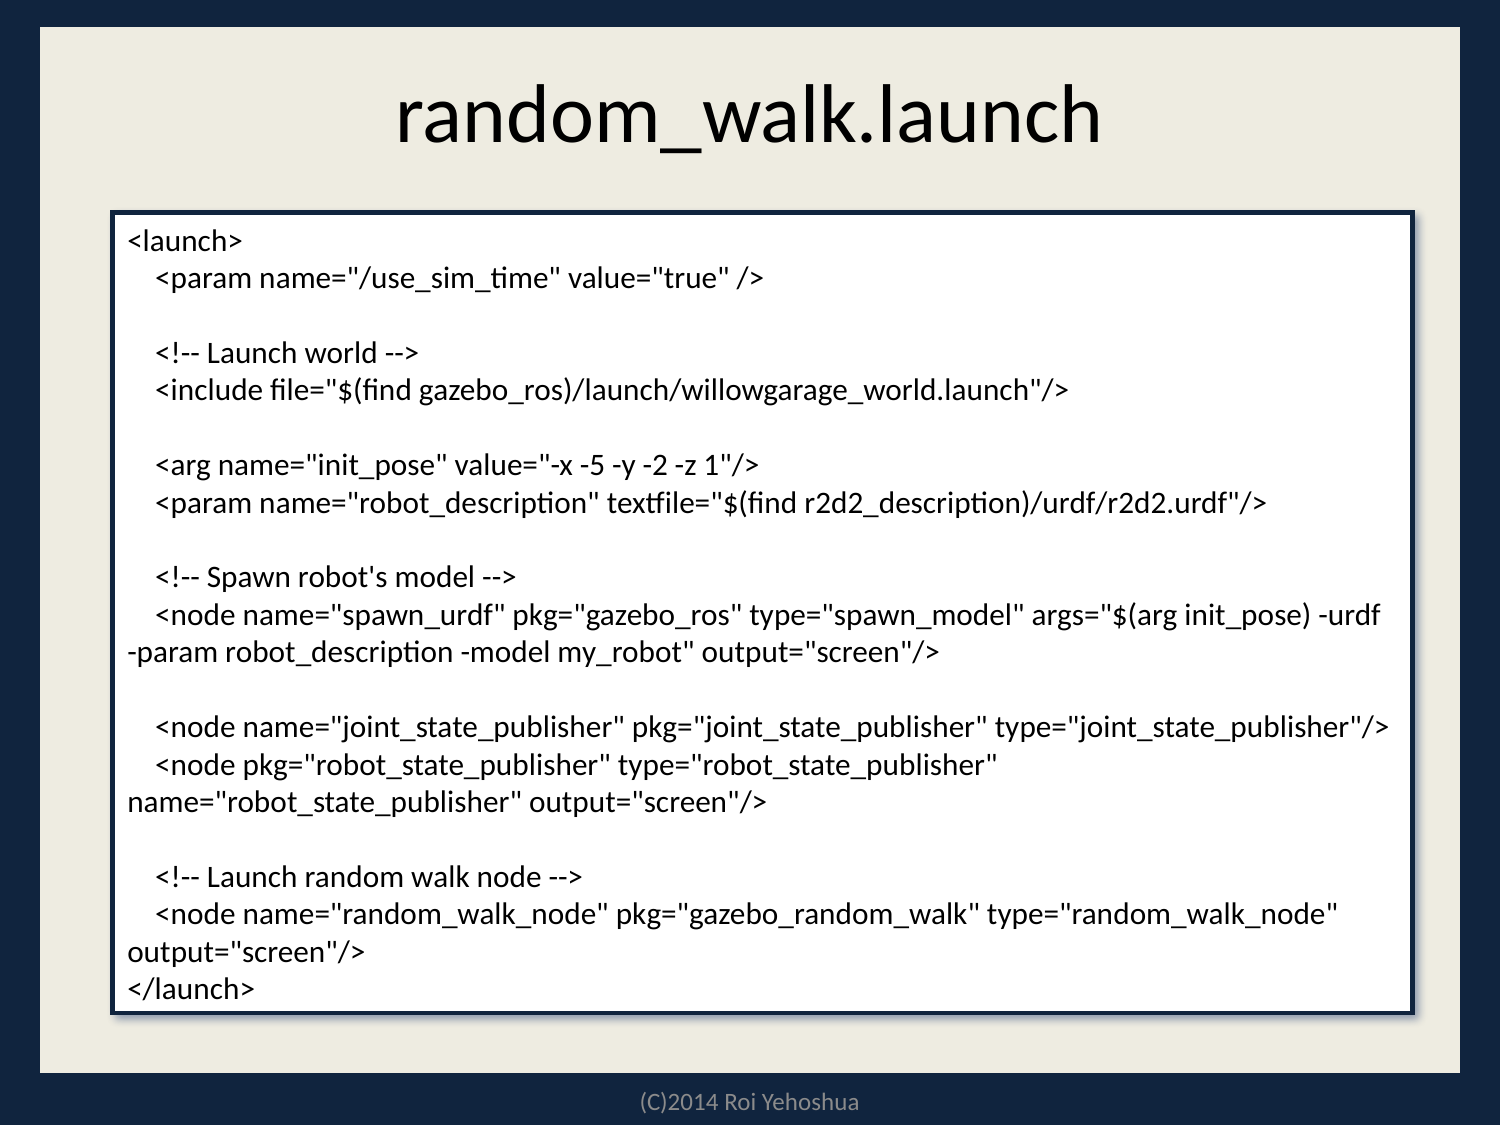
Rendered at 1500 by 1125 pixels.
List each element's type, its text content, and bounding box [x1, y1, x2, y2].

footer (C)2014 Roi Yehoshua [512, 1074, 988, 1125]
text_box <launch> <param name="/use_sim_time" value="true" /> <!-- Launch world --> <include file="$(find gazebo_ros)/launch/willowgarage_world.launch"/> <arg name="init_pose" value="-x -5 -y -2 -z 1"/> <param name="robot_description" textfile="$(find r2d2_description)/urdf/r2d2.urdf"/> <!-- Spawn robot's model --> <node name="spawn_urdf" pkg="gazebo_ros" type="spawn_model" args="$(arg init_pose) -urdf -param robot_description -model my_robot" output="screen"/> <node name="joint_state_publisher" pkg="joint_state_publisher" type="joint_state_publisher"/> <node pkg="robot_state_publisher" type="robot_state_publisher" name="robot_state_publisher" output="screen"/> <!-- Launch random walk node --> <node name="random_walk_node" pkg="gazebo_random_walk" type="random_walk_node" output="screen"/> </launch> [112, 212, 1413, 1014]
title random_walk.launch [37, 31, 1463, 188]
